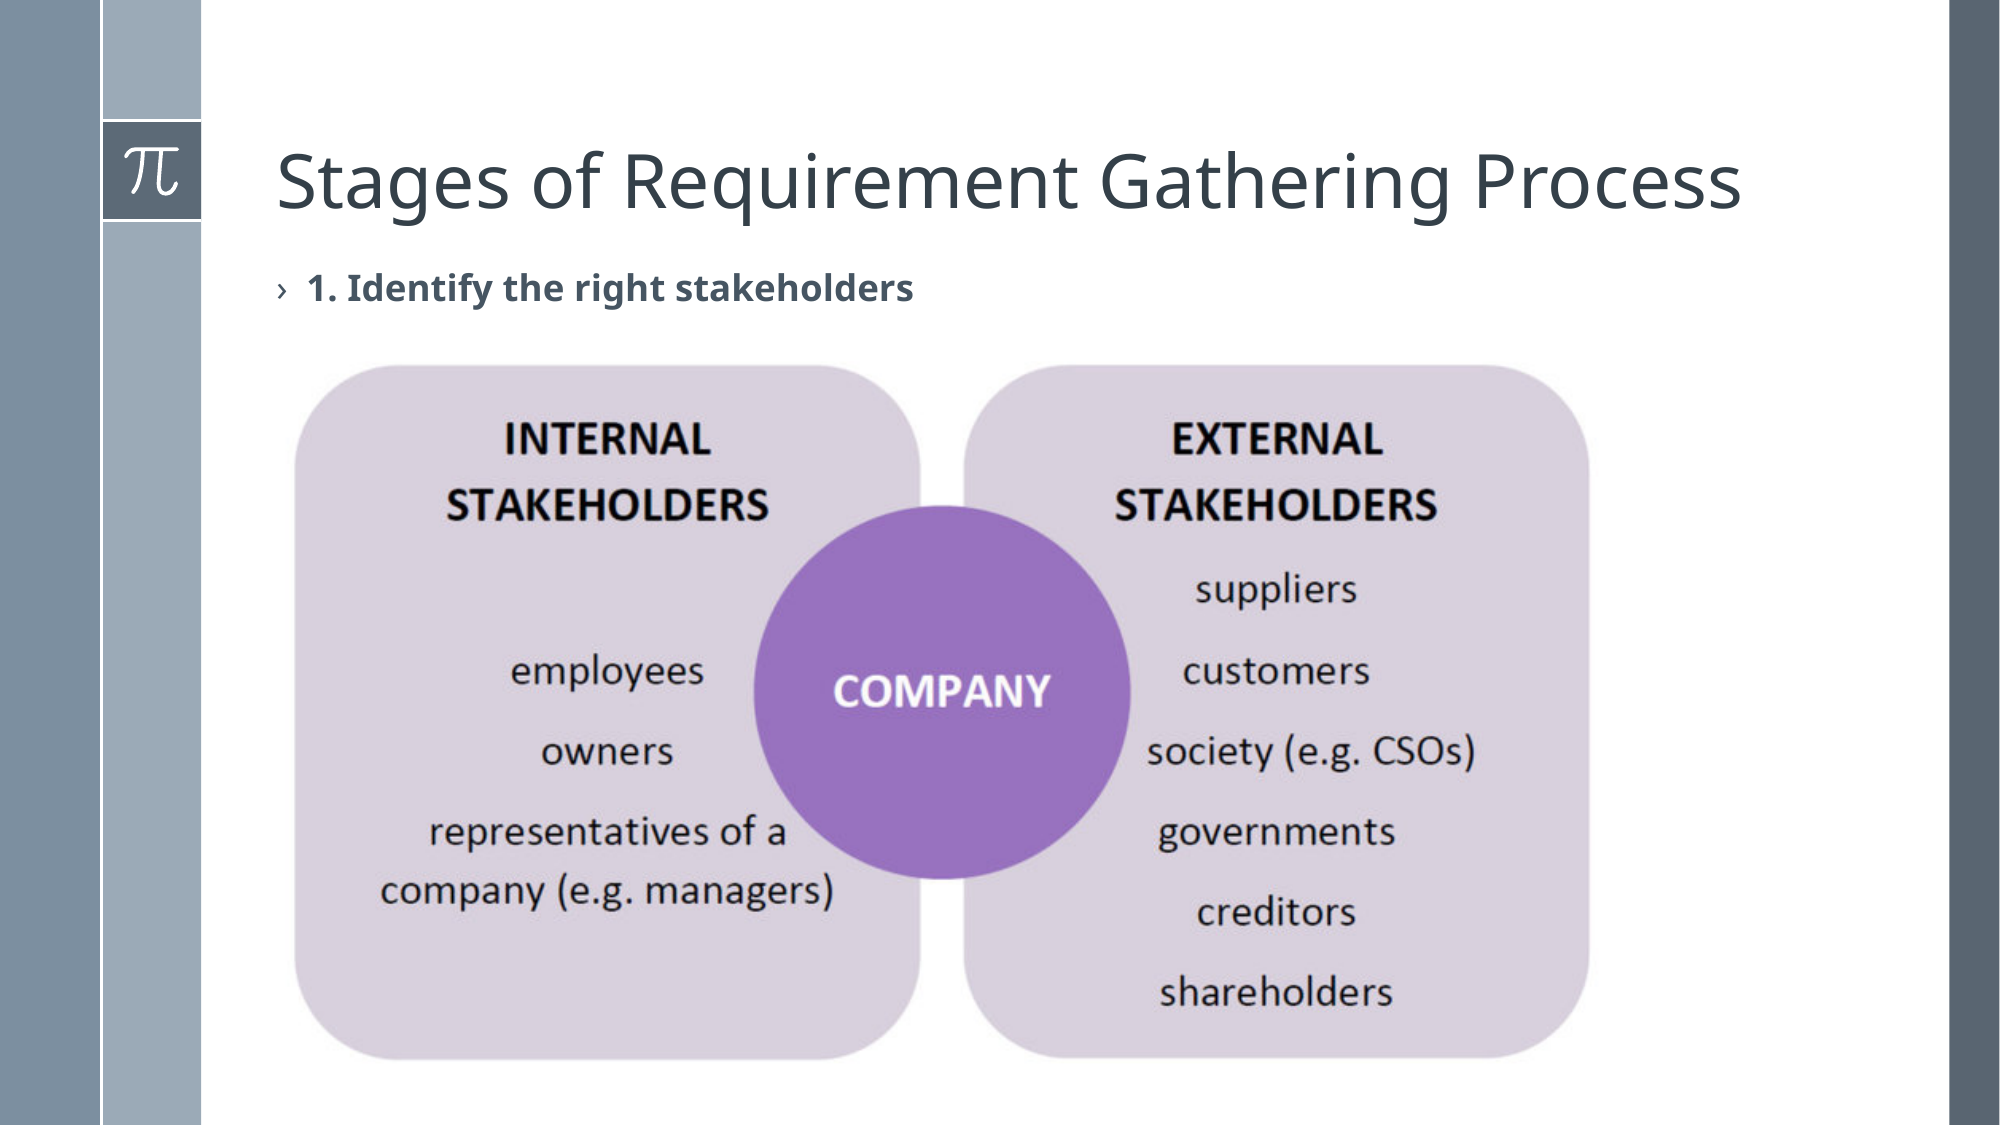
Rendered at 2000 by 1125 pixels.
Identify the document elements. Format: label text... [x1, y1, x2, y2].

list 1. Identify the right stakeholders [261, 262, 1910, 362]
title Stages of Requirement Gathering Process [261, 29, 1867, 233]
picture [261, 349, 1614, 1081]
